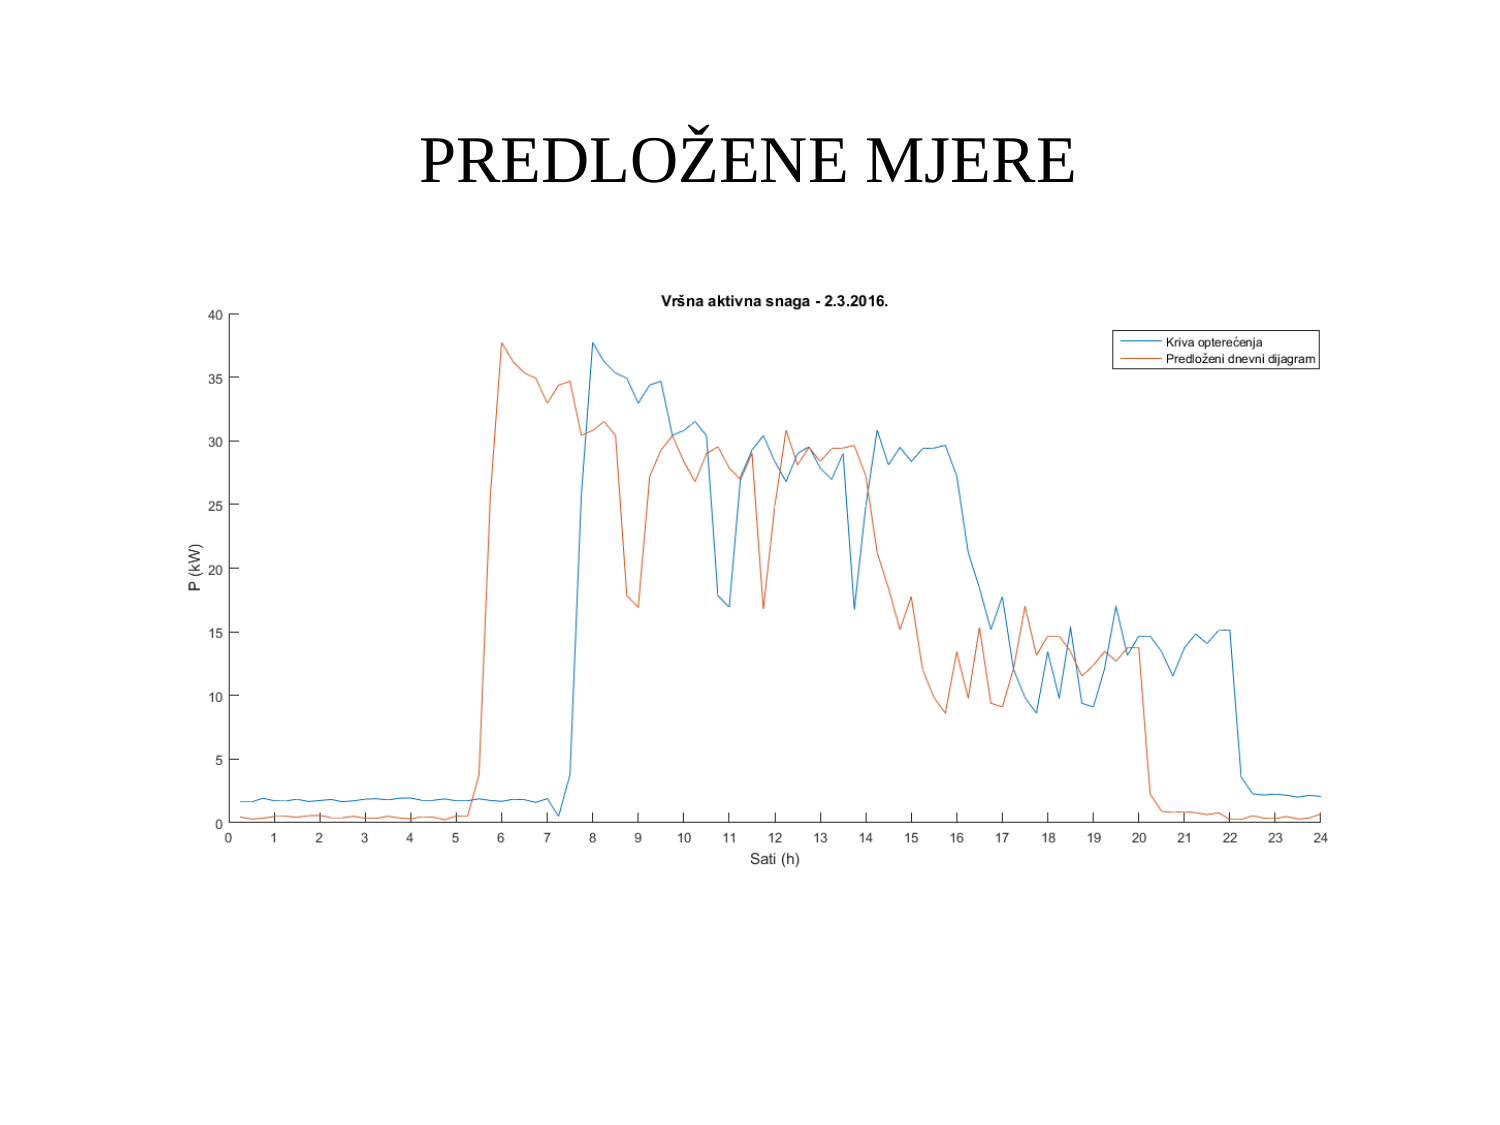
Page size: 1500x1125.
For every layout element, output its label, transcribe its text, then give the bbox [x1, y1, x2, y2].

picture [45, 266, 1455, 891]
title PREDLOŽENE MJERE [63, 67, 1434, 244]
